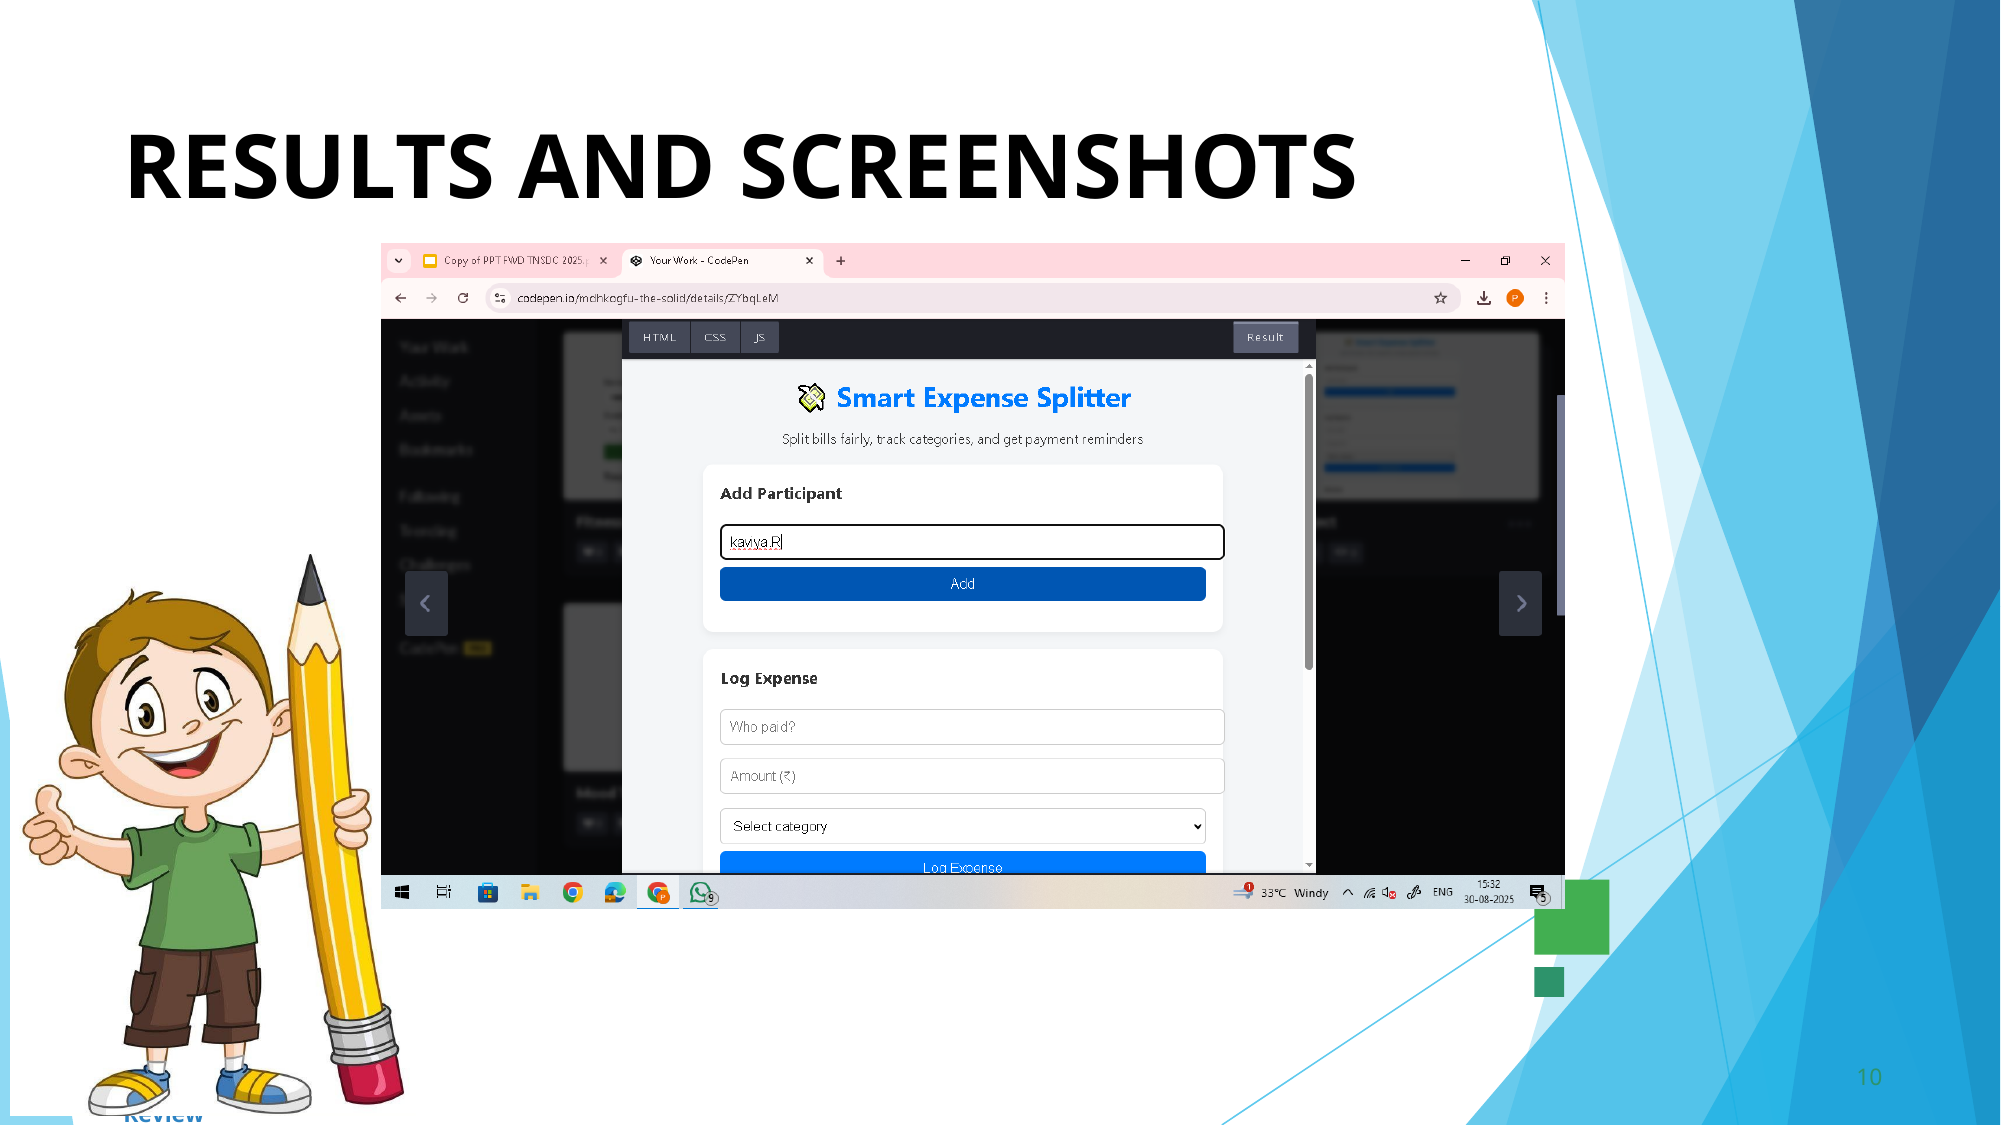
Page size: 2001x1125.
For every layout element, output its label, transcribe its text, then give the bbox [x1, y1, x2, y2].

text_box [1534, 879, 1610, 955]
text_box [1534, 967, 1565, 997]
text_box [1569, 386, 1850, 543]
title [123, 63, 1877, 252]
title RESULTS AND SCREENSHOTS [121, 107, 1513, 298]
picture [10, 243, 1565, 1116]
text_box ‹#› [1849, 1061, 1888, 1095]
